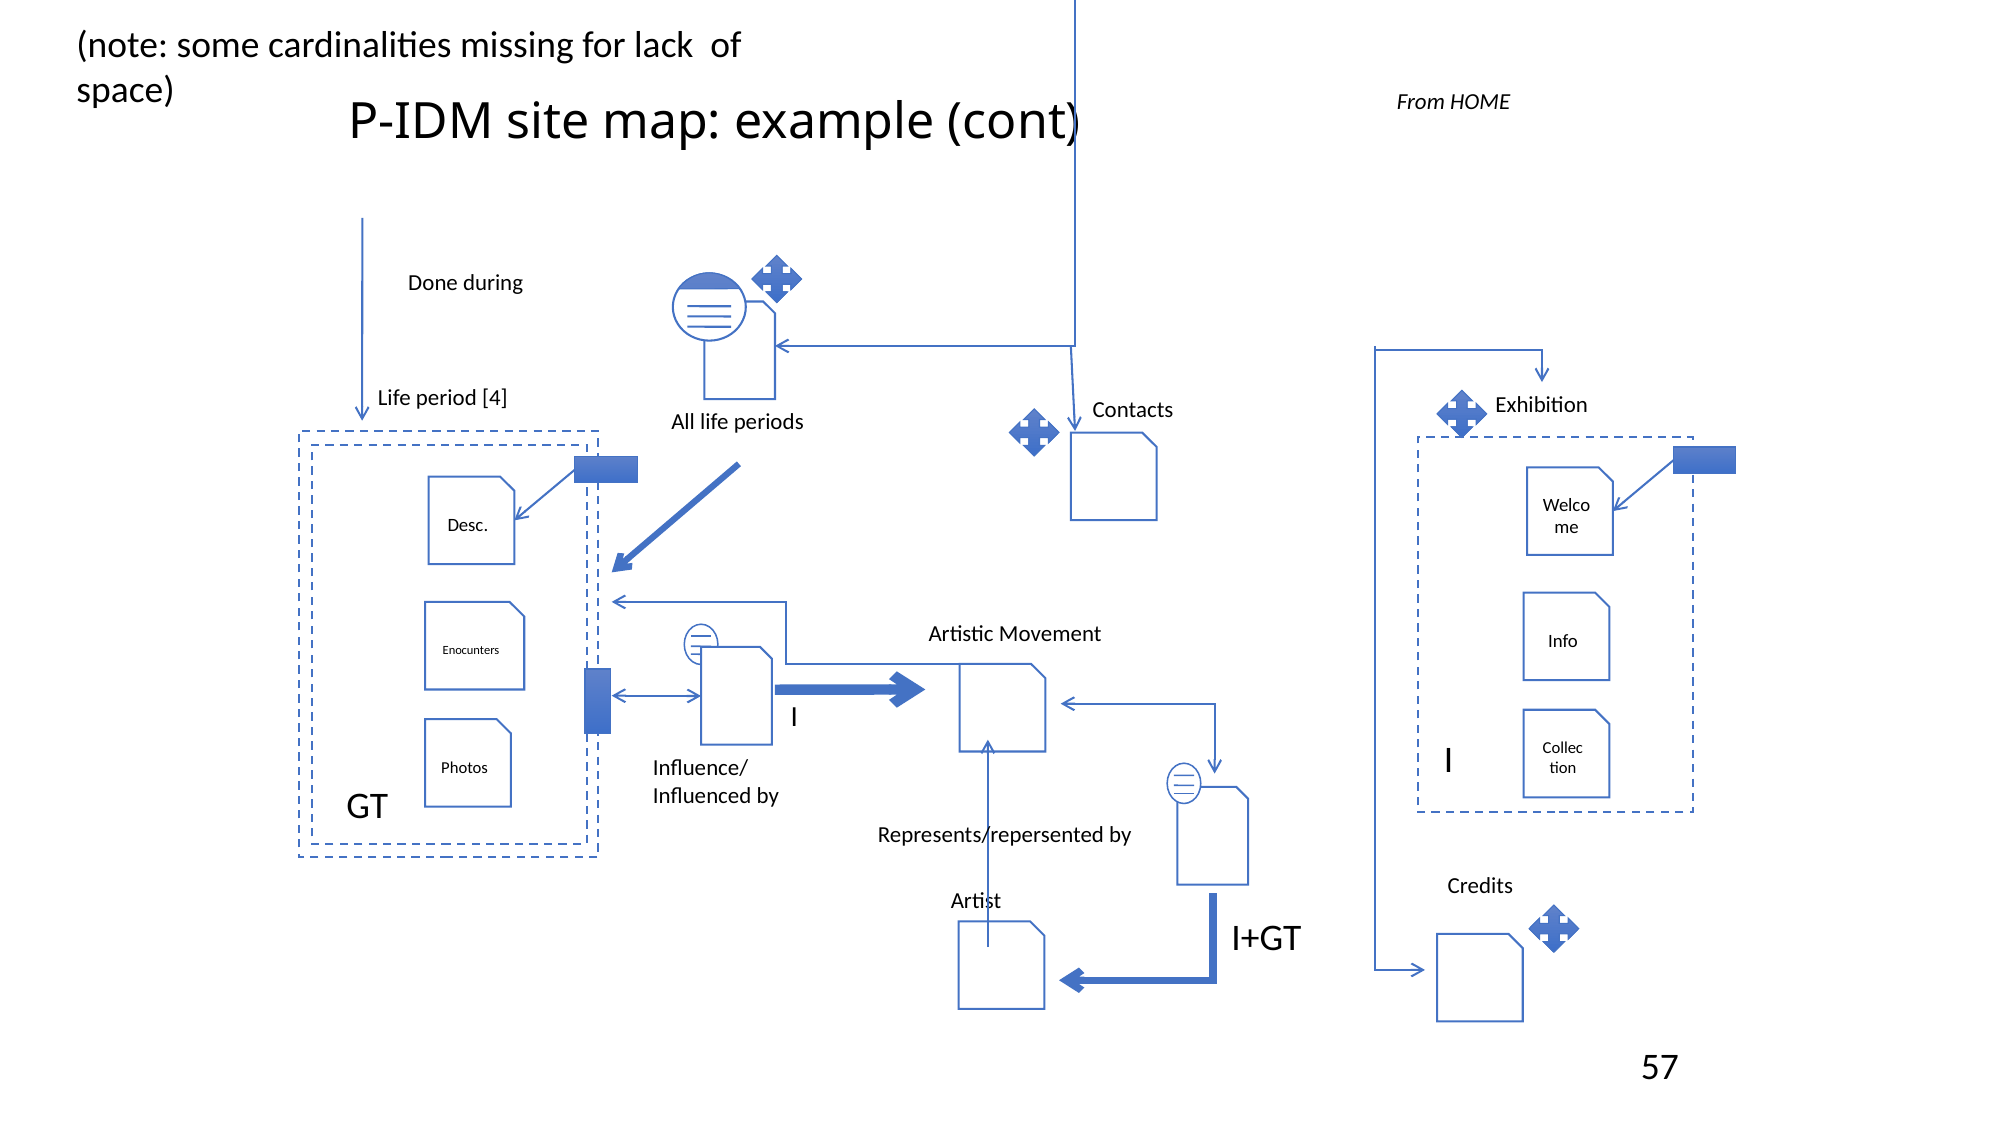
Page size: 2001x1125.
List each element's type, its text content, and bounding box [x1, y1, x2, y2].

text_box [1167, 763, 1201, 804]
text_box From HOME [1382, 79, 1531, 122]
text_box Represents/repersented by [989, 812, 1148, 855]
text_box [1436, 932, 1524, 1023]
text_box Credits [1432, 863, 1529, 906]
text_box Life period [4] [364, 375, 524, 418]
text_box Represents/repersented by [863, 812, 987, 855]
text_box [599, 456, 638, 483]
text_box [751, 257, 774, 301]
text_box I [775, 690, 813, 740]
text_box I [1429, 727, 1556, 788]
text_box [912, 611, 1118, 752]
title P-IDM site map: example (cont) [1375, 30, 1573, 214]
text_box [1092, 859, 1180, 1014]
text_box [1417, 436, 1694, 632]
text_box [599, 668, 611, 734]
text_box [703, 300, 777, 399]
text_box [1030, 386, 1116, 391]
text_box 57 [1626, 1035, 1750, 1125]
text_box All life periods [656, 399, 819, 442]
text_box [700, 664, 773, 745]
text_box (note: some cardinalities missing for lack of space) [61, 13, 774, 118]
text_box Done during [393, 259, 544, 302]
text_box Influence/ Influenced by [638, 745, 795, 843]
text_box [299, 430, 599, 857]
text_box Exhibition [1480, 382, 1604, 425]
text_box I+GT [1216, 905, 1343, 965]
text_box [1673, 446, 1736, 474]
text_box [1612, 460, 1674, 511]
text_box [935, 878, 1045, 1009]
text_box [1060, 703, 1215, 774]
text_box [774, 0, 1375, 346]
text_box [611, 463, 739, 573]
text_box [1528, 904, 1580, 953]
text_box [1374, 350, 1542, 383]
text_box [1008, 408, 1060, 457]
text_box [611, 601, 960, 664]
text_box [1436, 389, 1488, 439]
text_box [514, 469, 575, 521]
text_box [669, 272, 750, 362]
text_box [1176, 785, 1250, 886]
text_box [1087, 632, 1712, 683]
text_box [1070, 387, 1190, 521]
text_box Info [1522, 591, 1611, 632]
text_box [1417, 683, 1694, 813]
text_box Collection [1522, 708, 1611, 799]
text_box Welcome [1526, 466, 1614, 556]
title P-IDM site map: example (cont) [333, 118, 774, 214]
